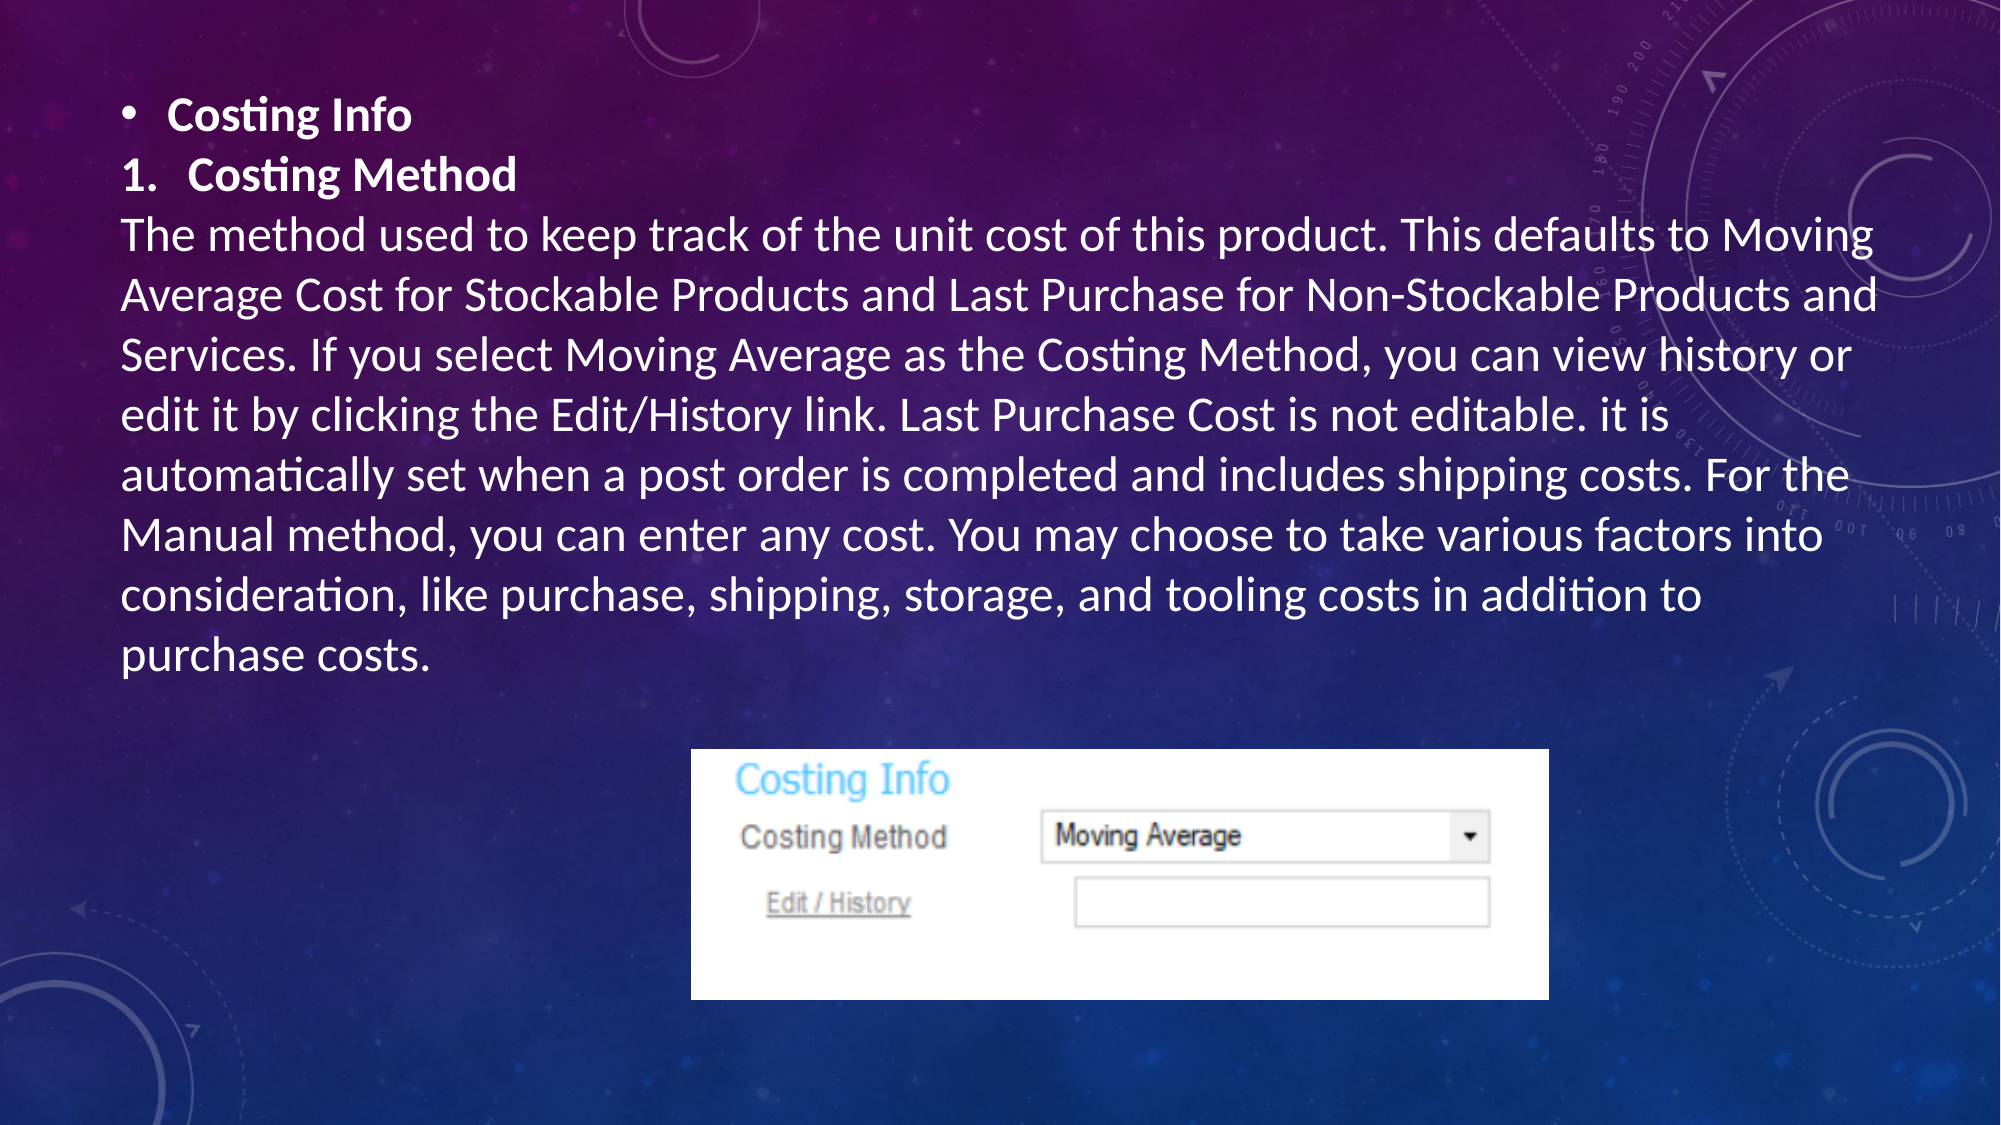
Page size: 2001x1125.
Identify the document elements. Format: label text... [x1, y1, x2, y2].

picture [0, 0, 2001, 1125]
text_box Costing Info Costing Method The method used to keep track of the unit cost of this product. This defaults to Moving Average Cost for Stockable Products and Last Purchase for Non-Stockable Products and Services. If you select Moving Average as the Costing Method, you can view history or edit it by clicking the Edit/History link. Last Purchase Cost is not editable. it is automatically set when a post order is completed and includes shipping costs. For the Manual method, you can enter any cost. You may choose to take various factors into consideration, like purchase, shipping, storage, and tooling costs in addition to purchase costs. [105, 74, 1895, 690]
